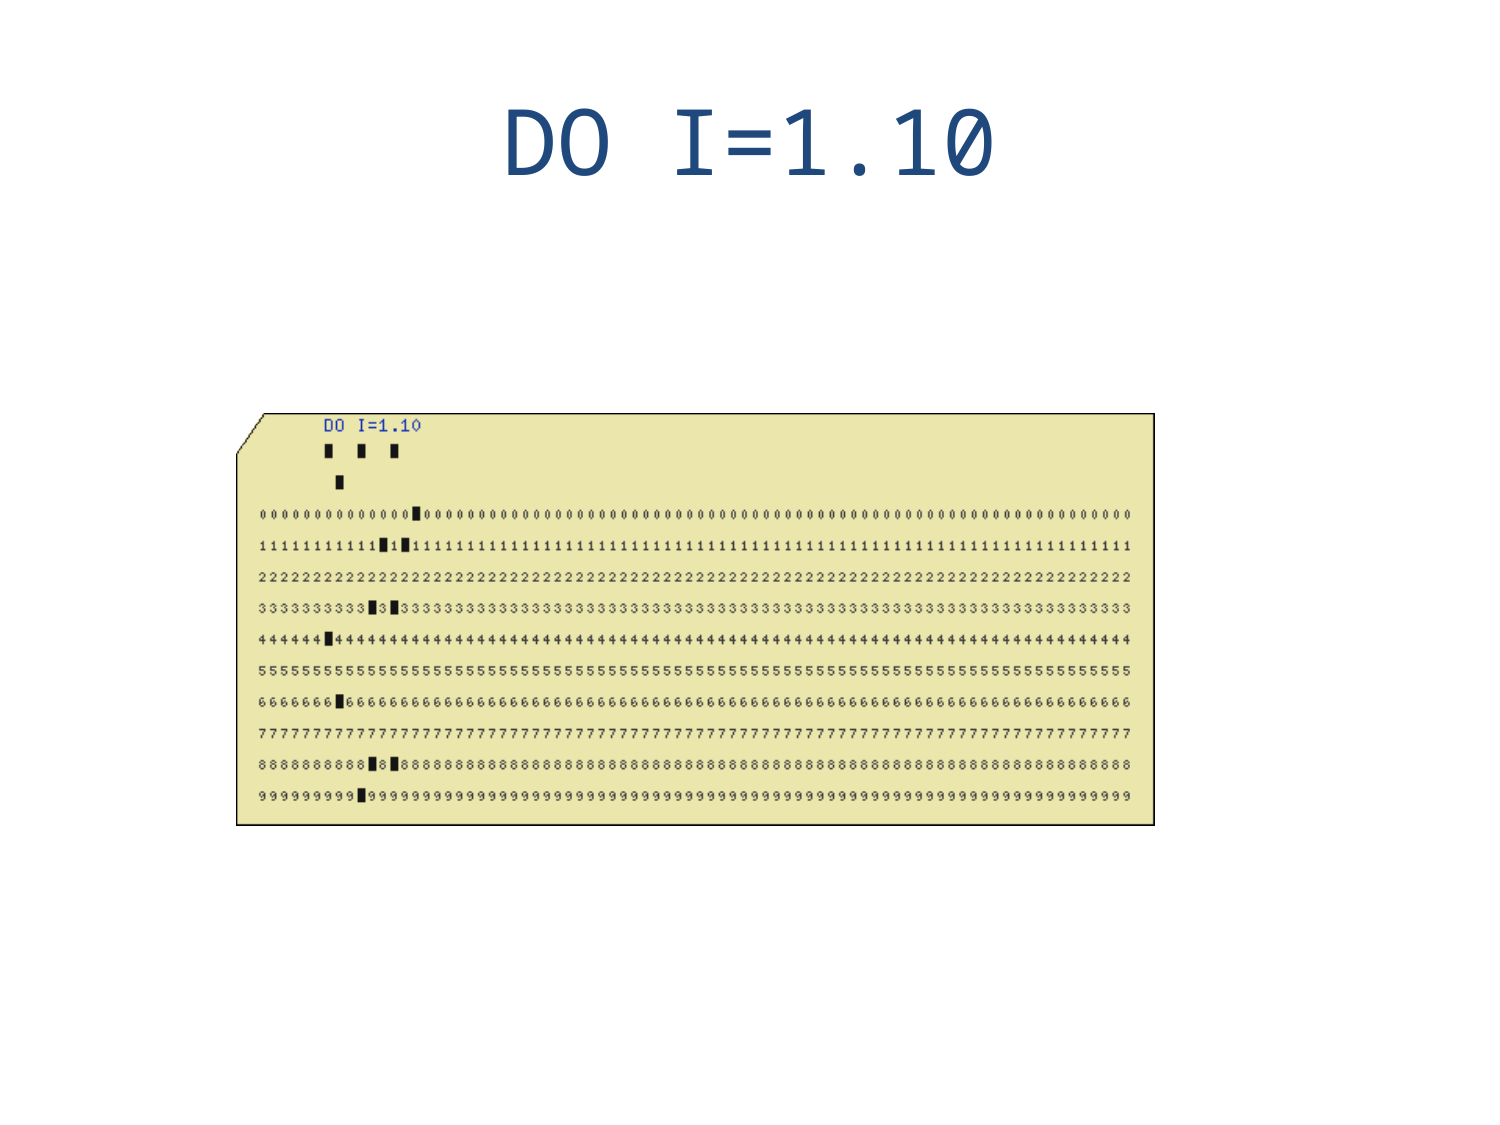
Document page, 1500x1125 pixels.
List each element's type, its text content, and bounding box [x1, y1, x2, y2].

picture [235, 413, 1156, 827]
title DO I=1.10 [75, 45, 1425, 233]
